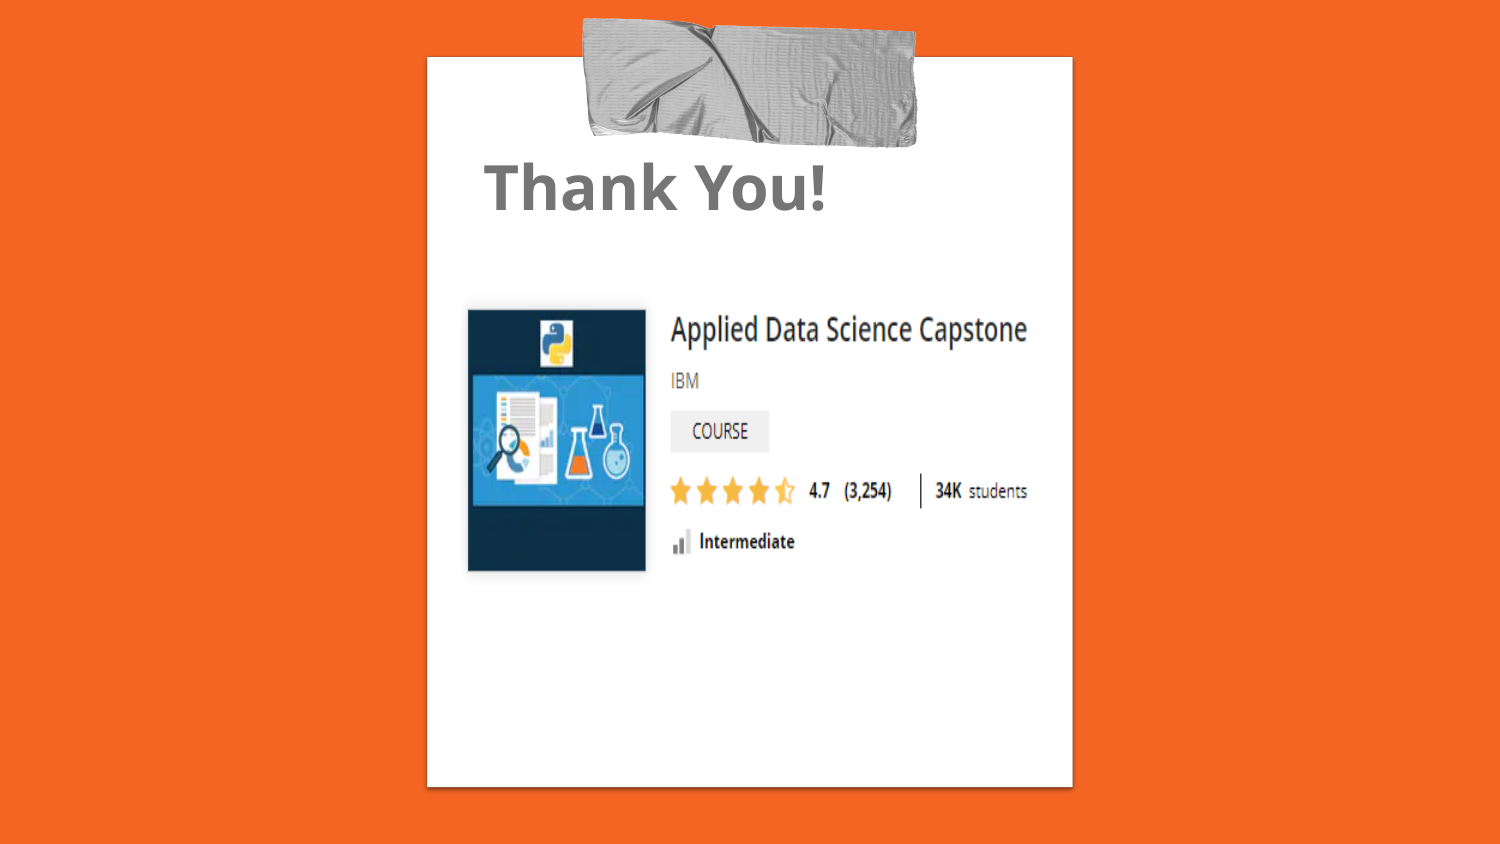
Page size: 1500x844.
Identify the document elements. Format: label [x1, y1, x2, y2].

picture [400, 16, 1100, 818]
